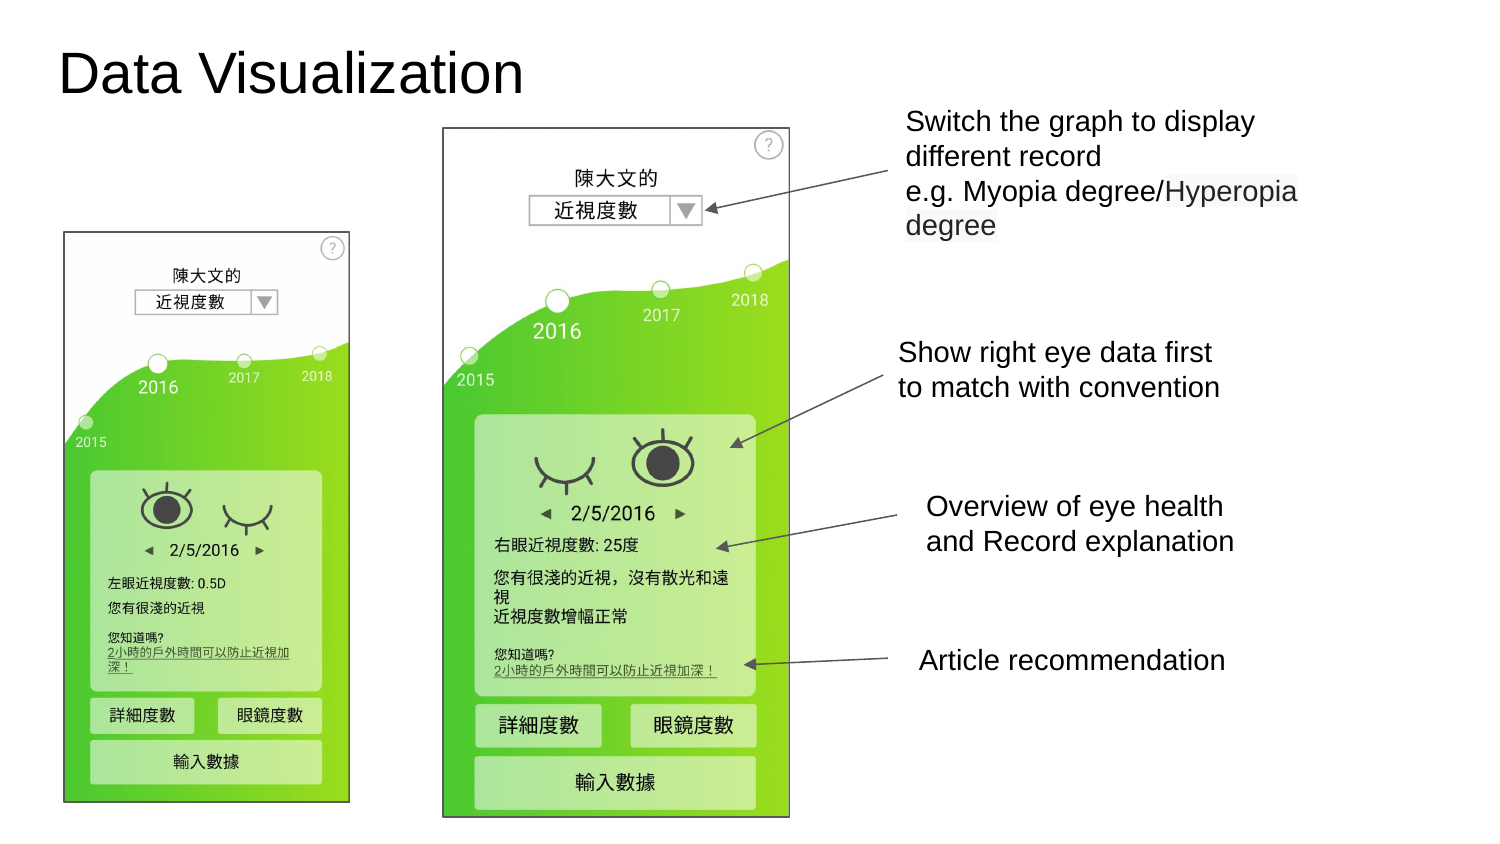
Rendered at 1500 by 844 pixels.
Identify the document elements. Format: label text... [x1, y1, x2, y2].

title Data Visualization [43, 20, 1442, 114]
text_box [704, 170, 889, 211]
text_box Show right eye data first to match with convention [883, 318, 1259, 432]
text_box Article recommendation [903, 626, 1287, 700]
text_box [715, 514, 898, 549]
text_box Overview of eye health and Record explanation [911, 472, 1295, 587]
picture [443, 128, 789, 817]
text_box Switch the graph to display different record e.g. Myopia degree/Hyperopia degree [890, 86, 1327, 350]
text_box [729, 374, 884, 449]
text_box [743, 657, 889, 666]
picture [64, 232, 350, 802]
